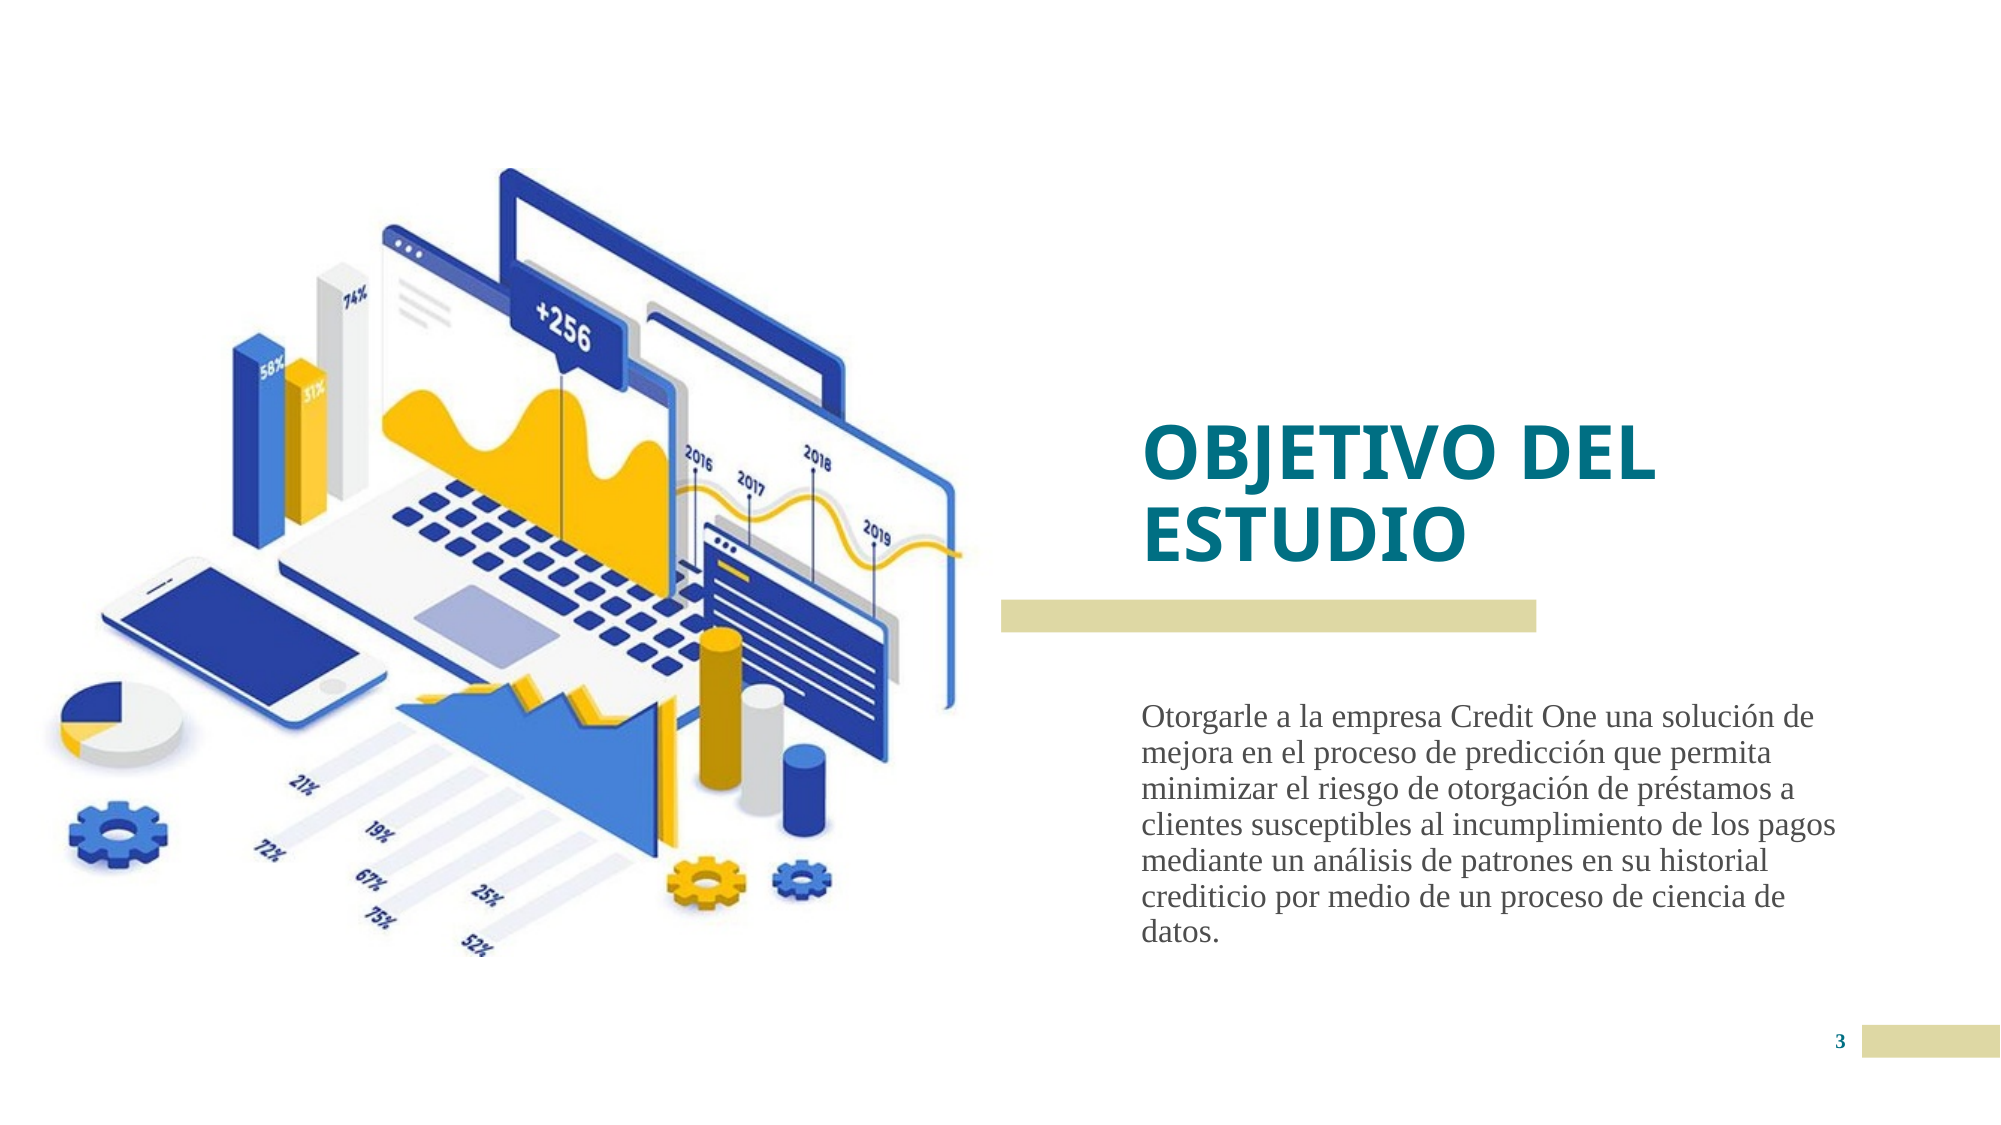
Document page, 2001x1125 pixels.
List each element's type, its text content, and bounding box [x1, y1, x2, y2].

list Otorgarle a la empresa Credit One una solución de mejora en el proceso de predicción que permita minimizar el riesgo de otorgación de préstamos a clientes susceptibles al incumplimiento de los pagos mediante un análisis de patrones en su historial crediticio por medio de un proceso de ciencia de datos. [1141, 698, 1865, 957]
title OBJETIVO DEL ESTUDIO [1141, 359, 1865, 578]
slide_number 3 [1818, 1027, 1863, 1065]
picture [0, 168, 1002, 957]
